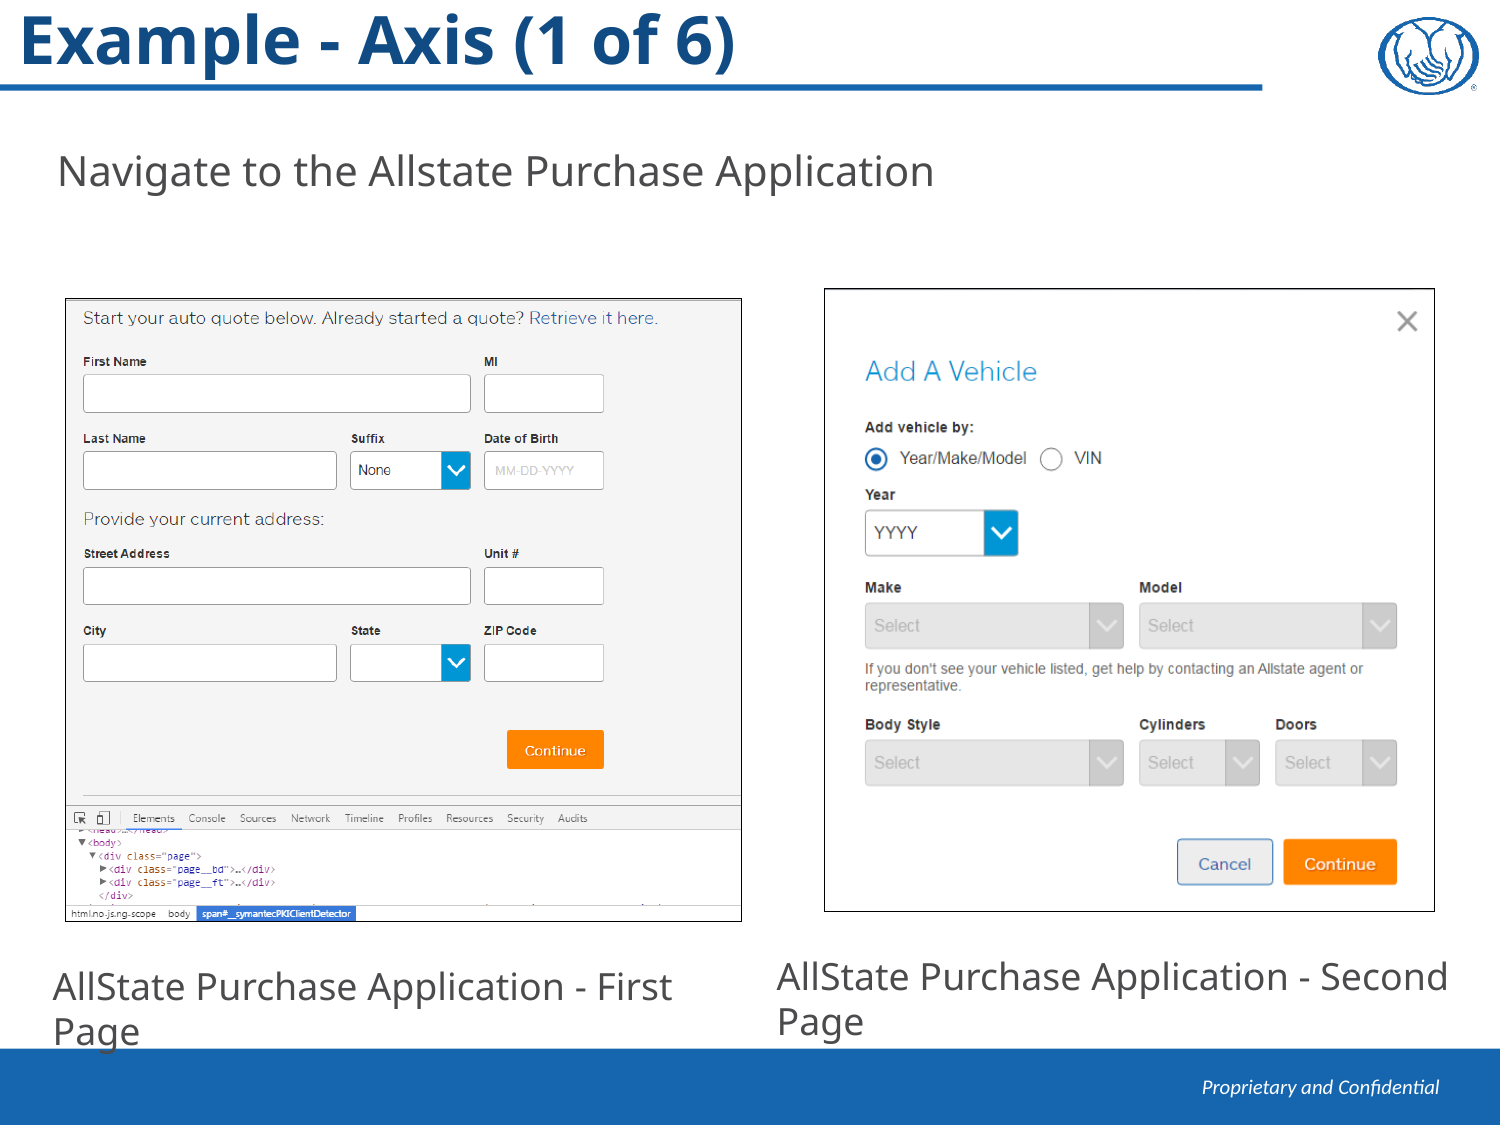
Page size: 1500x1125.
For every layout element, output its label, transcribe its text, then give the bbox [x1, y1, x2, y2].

list Navigate to the Allstate Purchase Application [41, 122, 1466, 240]
picture [64, 298, 743, 923]
text_box AllState Purchase Application - First Page [37, 955, 766, 1061]
title Example - Axis (1 of 6) [3, 0, 1500, 94]
picture [823, 288, 1435, 913]
text_box AllState Purchase Application - Second Page [761, 945, 1500, 1051]
